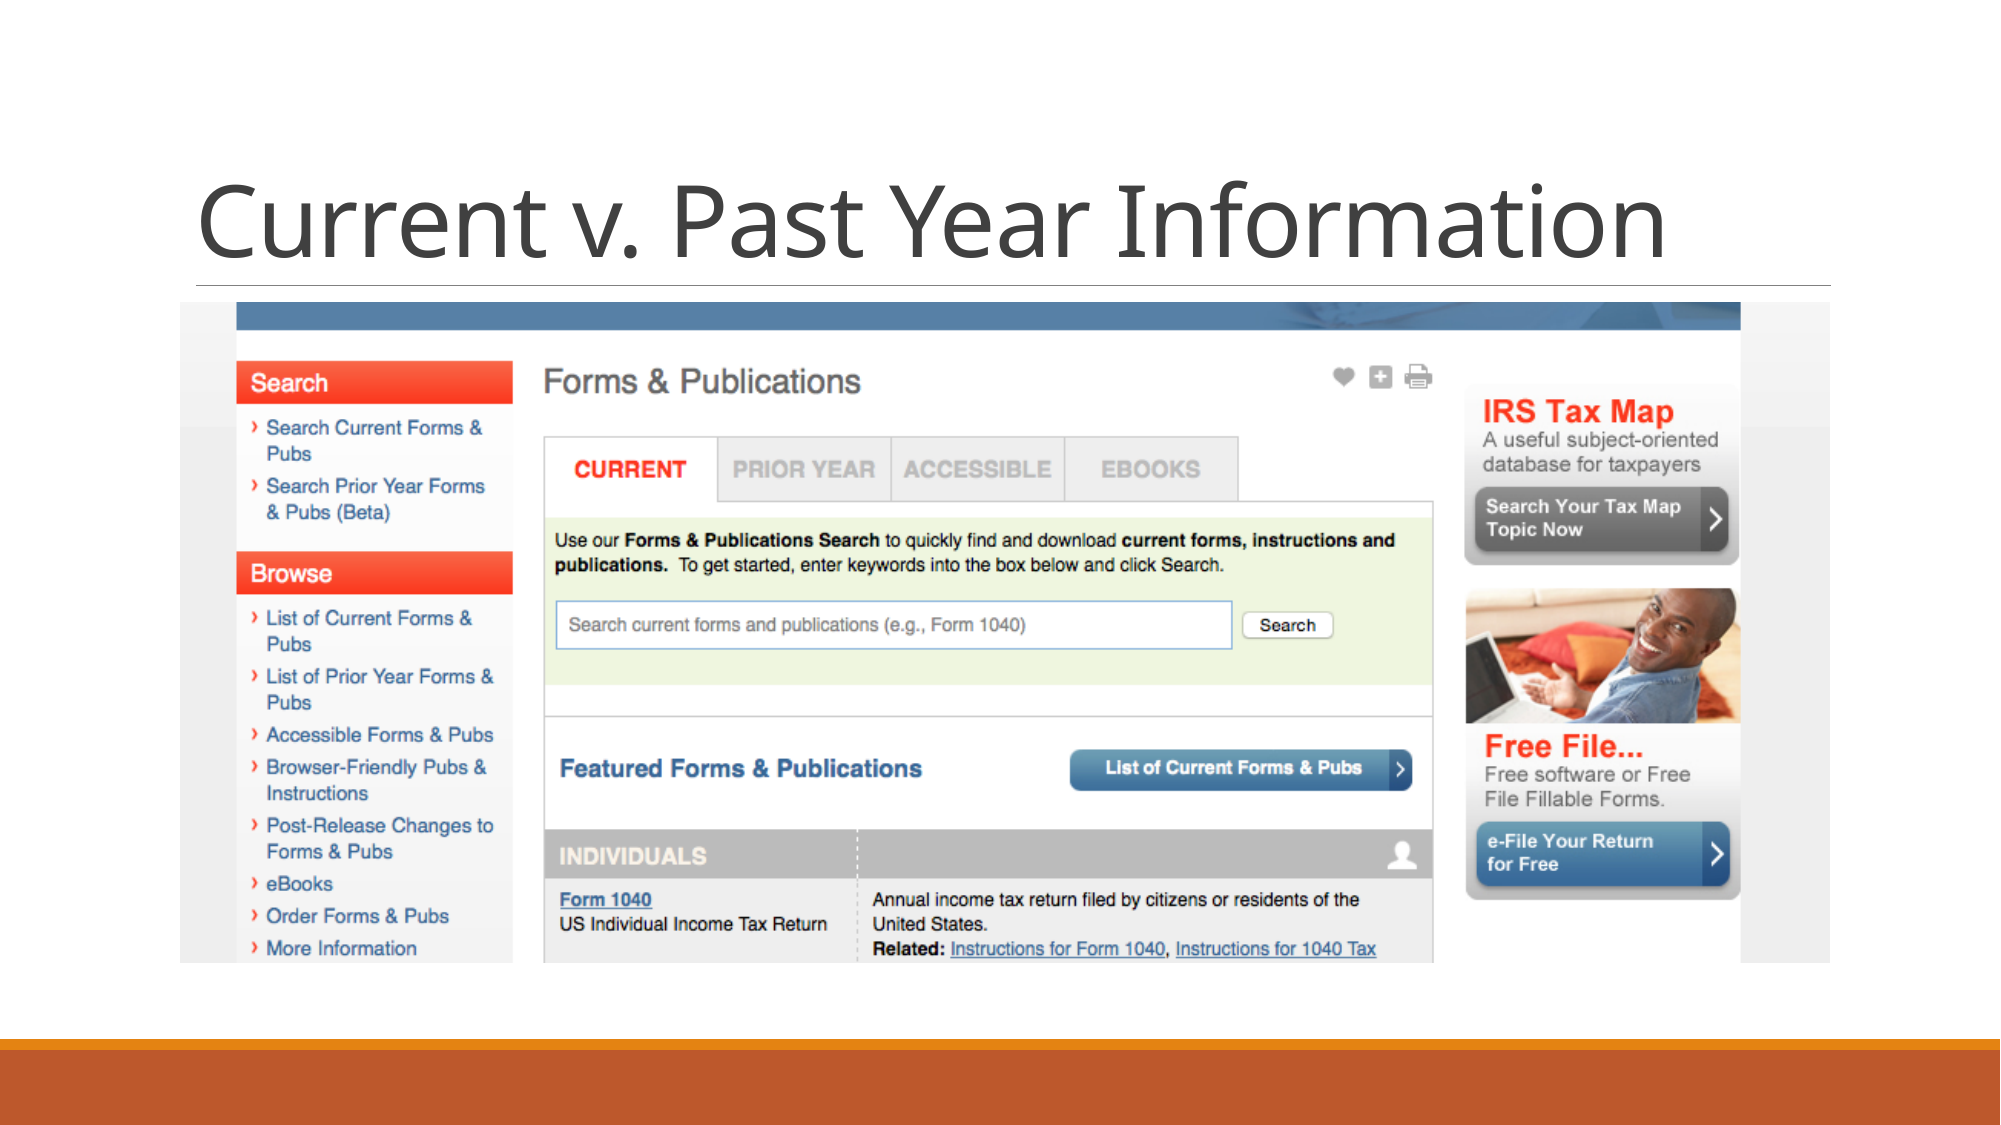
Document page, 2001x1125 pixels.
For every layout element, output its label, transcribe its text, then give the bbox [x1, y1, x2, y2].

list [179, 302, 1831, 964]
title Current v. Past Year Information [180, 47, 1830, 285]
